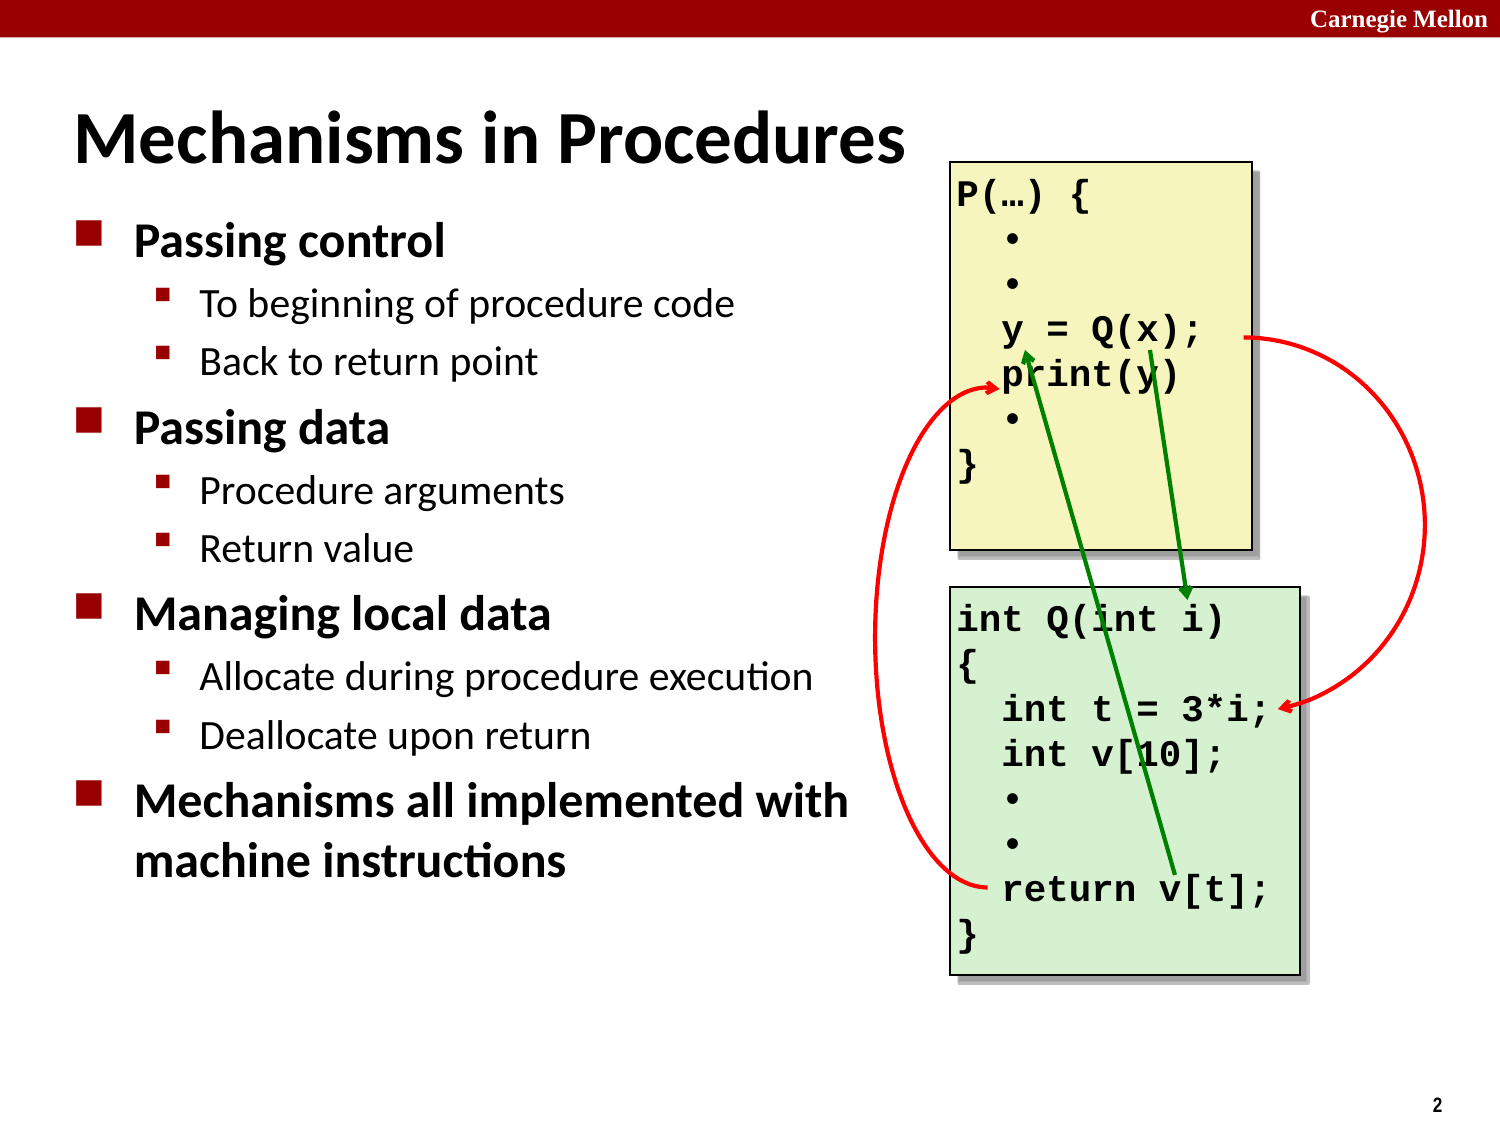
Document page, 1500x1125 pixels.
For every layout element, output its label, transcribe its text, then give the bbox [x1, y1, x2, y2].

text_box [874, 337, 1426, 888]
title Mechanisms in Procedures [58, 71, 1305, 197]
text_box int Q(int i) { int t = 3*i; int v[10]; • • return v[t]; } [950, 896, 1300, 975]
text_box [1024, 349, 1188, 876]
list Passing control To beginning of procedure code Back to return point Passing data Procedure arguments Return value Managing local data Allocate during procedure execution Deallocate upon return Mechanisms all implemented with machine instructions [62, 199, 926, 1092]
text_box P(…) { • • y = Q(x); print(y) • } [950, 162, 1253, 335]
